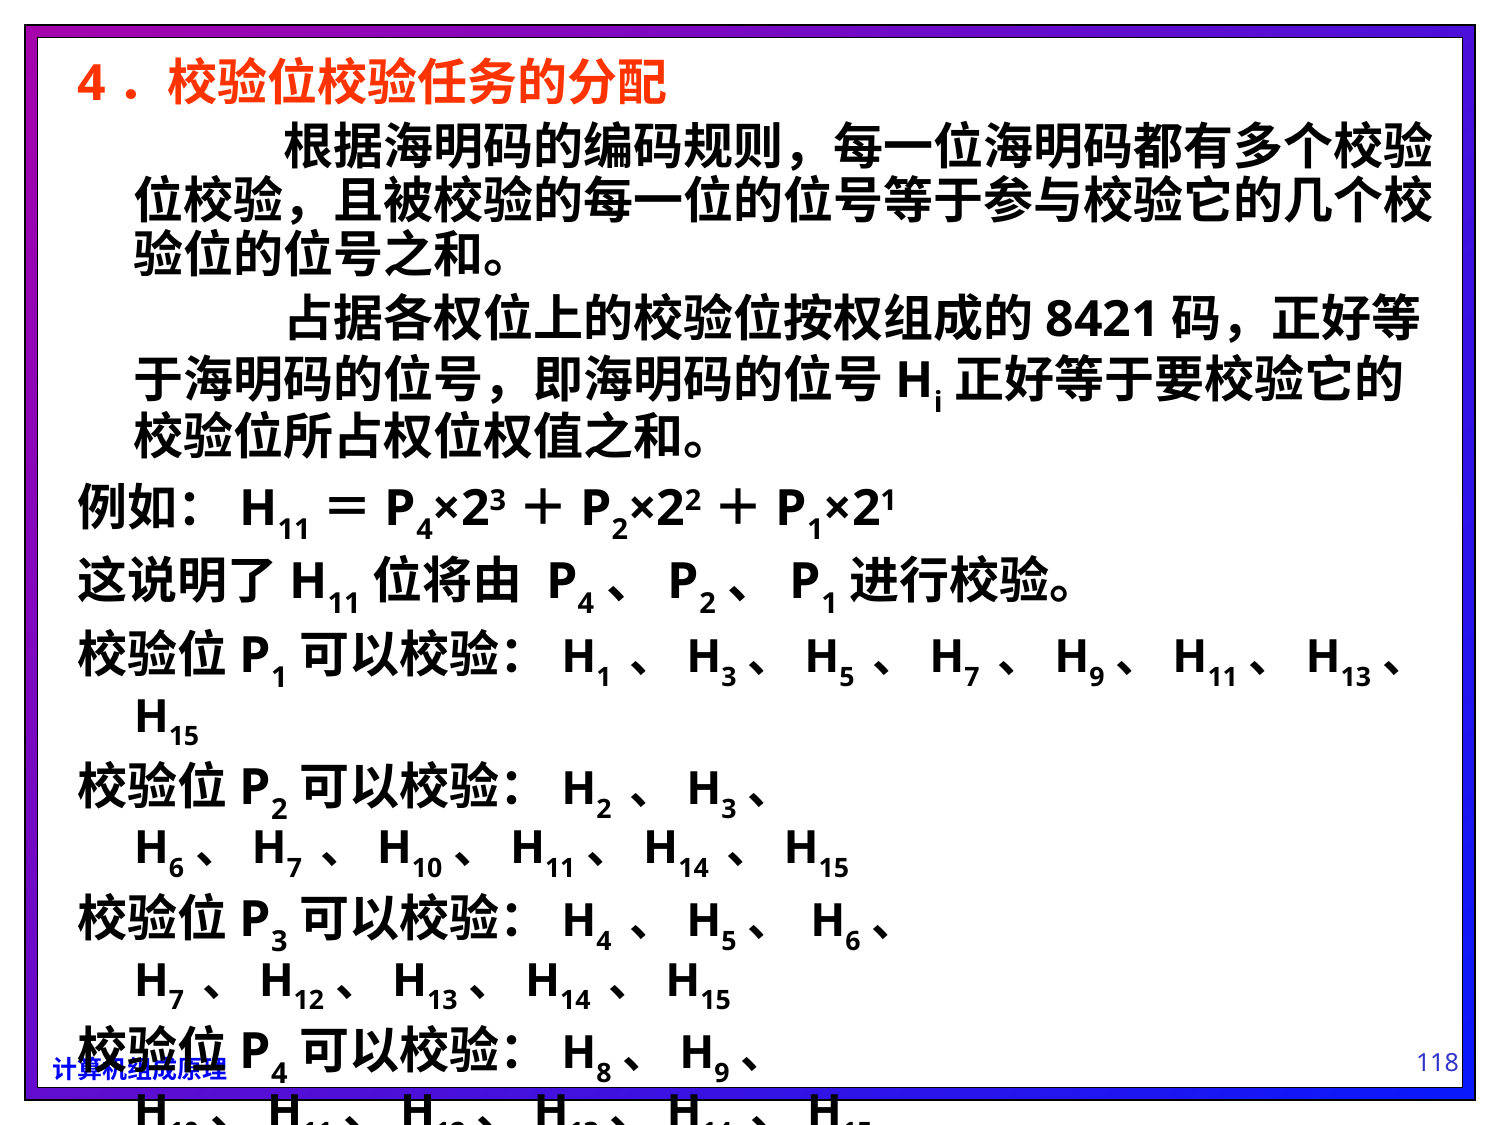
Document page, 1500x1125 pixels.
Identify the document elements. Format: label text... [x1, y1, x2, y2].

list 4．校验位校验任务的分配 根据海明码的编码规则，每一位海明码都有多个校验位校验，且被校验的每一位的位号等于参与校验它的几个校验位的位号之和。 占据各权位上的校验位按权组成的8421码，正好等于海明码的位号，即海明码的位号Hi正好等于要校验它的校验位所占权位权值之和。 例如：H11＝P4×23＋P2×22＋P1×21 这说明了H11位将由 P4、P2、P1进行校验。 校验位P1可以校验：H1 、H3、H5 、H7 、H9、H11、H13、H15 校验位P2可以校验：H2 、H3、 H6、H7 、H10、H11、H14 、H15 校验位P3可以校验：H4 、H5、 H6、 H7 、H12、H13、H14 、H15 校验位P4可以校验：H8、H9、 H10、H11、H12、H13、H14 、H15 根据校验时偶校验，可以写出相应的校验方程。 [62, 50, 1463, 1000]
